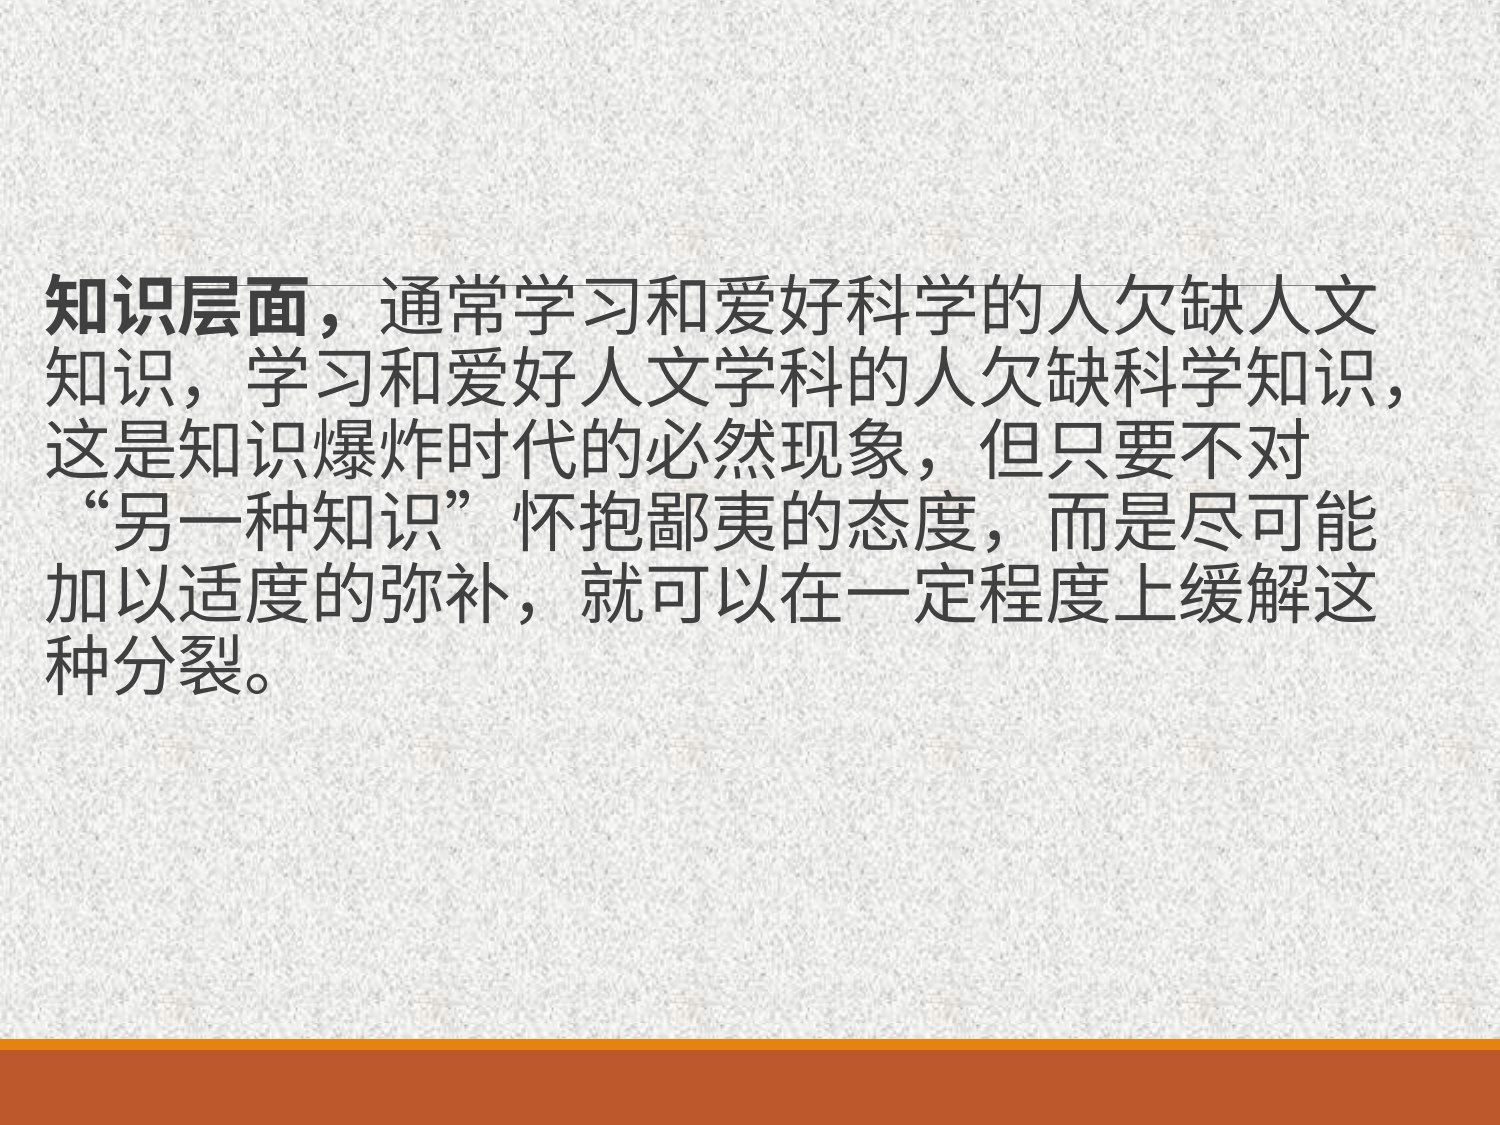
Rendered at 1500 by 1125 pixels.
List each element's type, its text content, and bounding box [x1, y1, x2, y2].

list 知识层面，通常学习和爱好科学的人欠缺人文知识，学习和爱好人文学科的人欠缺科学知识，这是知识爆炸时代的必然现象，但只要不对“另一种知识”怀抱鄙夷的态度，而是尽可能加以适度的弥补，就可以在一定程度上缓解这种分裂。 [29, 54, 1436, 988]
picture [0, 0, 1500, 1039]
